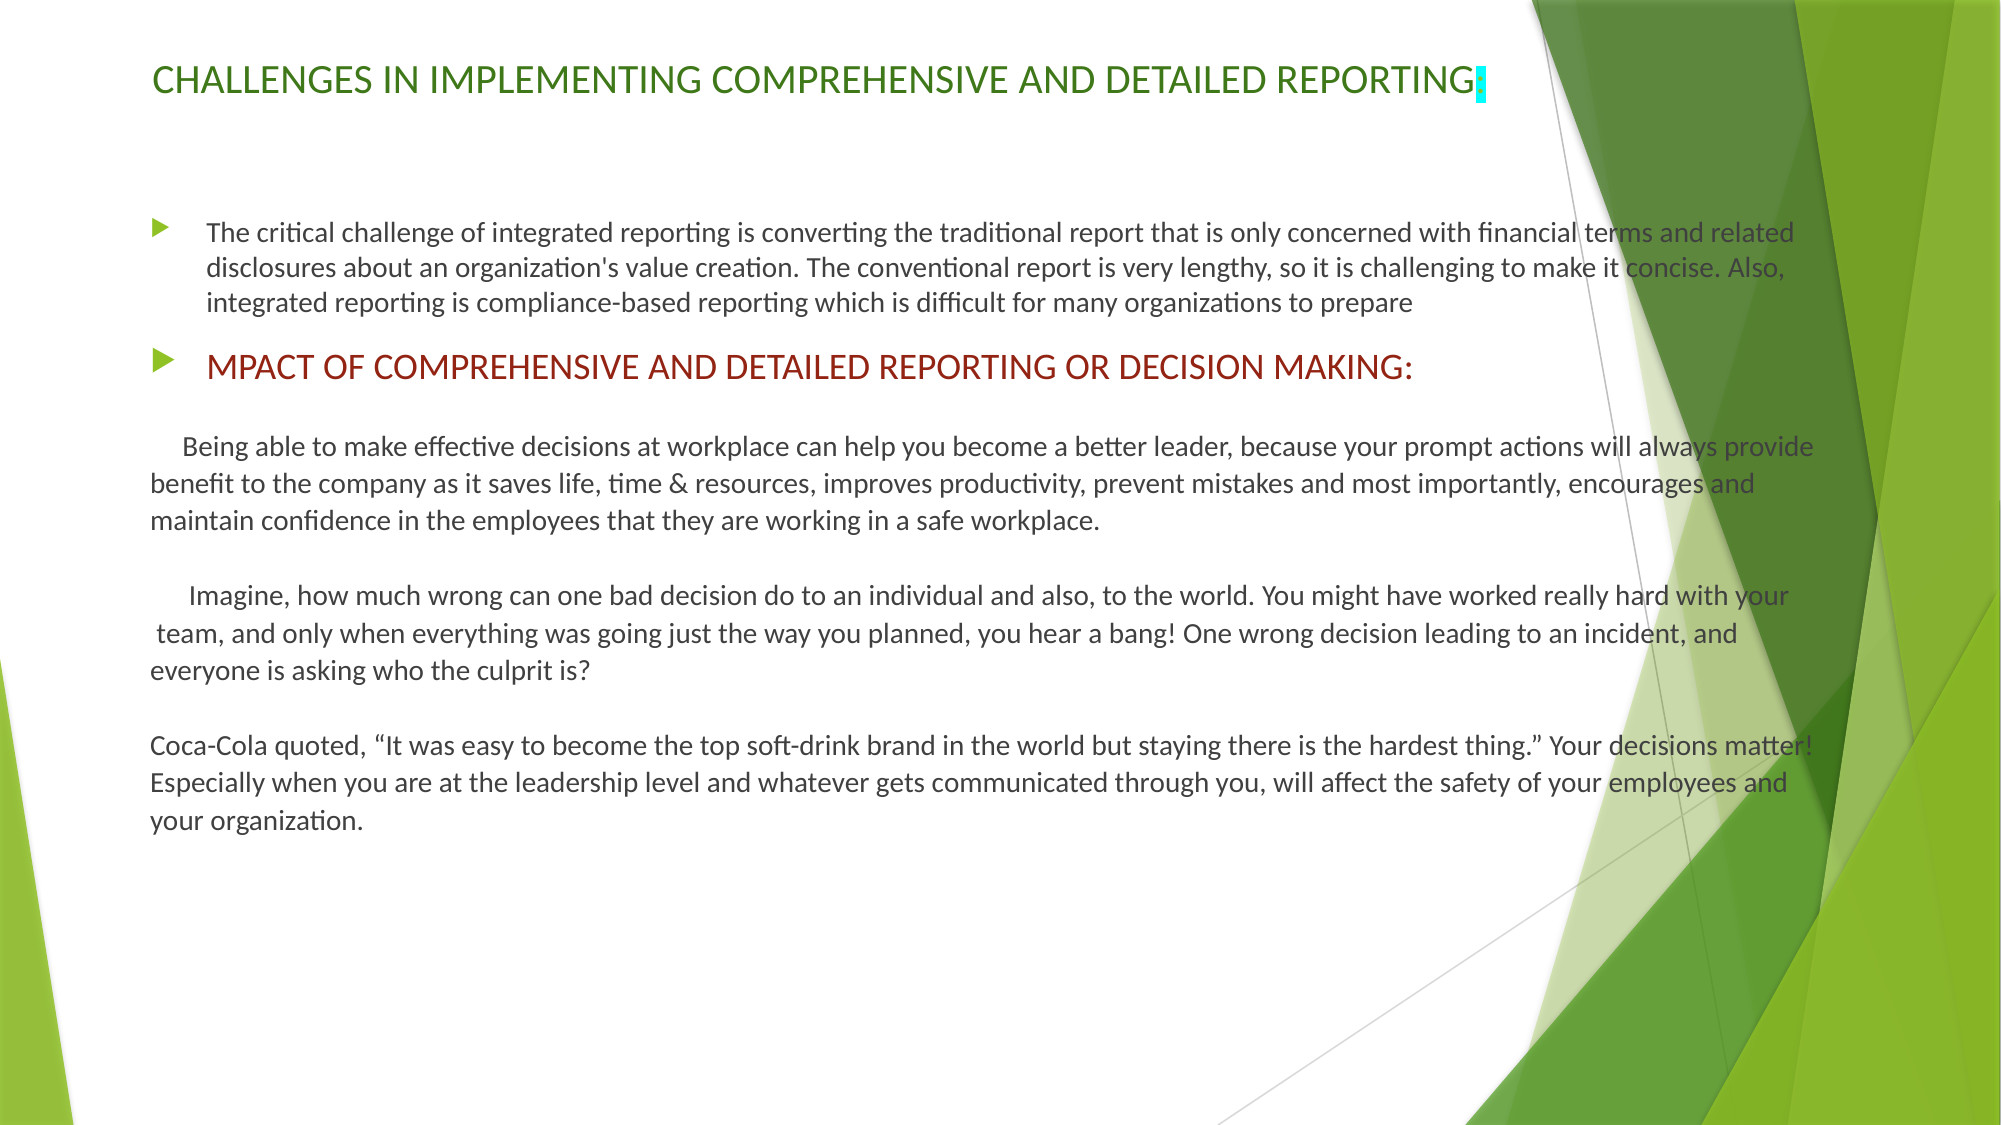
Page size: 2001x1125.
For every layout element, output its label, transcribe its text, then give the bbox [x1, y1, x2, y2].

title CHALLENGES IN IMPLEMENTING COMPREHENSIVE AND DETAILED REPORTING: [137, 44, 1863, 248]
list The critical challenge of integrated reporting is converting the traditional report that is only concerned with financial terms and related disclosures about an organization's value creation. The conventional report is very lengthy, so it is challenging to make it concise. Also, integrated reporting is compliance-based reporting which is difficult for many organizations to prepare MPACT OF COMPREHENSIVE AND DETAILED REPORTING OR DECISION MAKING: Being able to make effective decisions at workplace can help you become a better leader, because your prompt actions will always provide benefit to the company as it saves life, time & resources, improves productivity, prevent mistakes and most importantly, encourages and maintain confidence in the employees that they are working in a safe workplace. Imagine, how much wrong can one bad decision do to an individual and also, to the world. You might have worked really hard with your team, and only when everything was going just the way you planned, you hear a bang! One wrong decision leading to an incident, and everyone is asking who the culprit is? Coca-Cola quoted, “It was easy to become the top soft-drink brand in the world but staying there is the hardest thing.” Your decisions matter! Especially when you are at the leadership level and whatever gets communicated through you, will affect the safety of your employees and your organization. [134, 205, 1860, 920]
